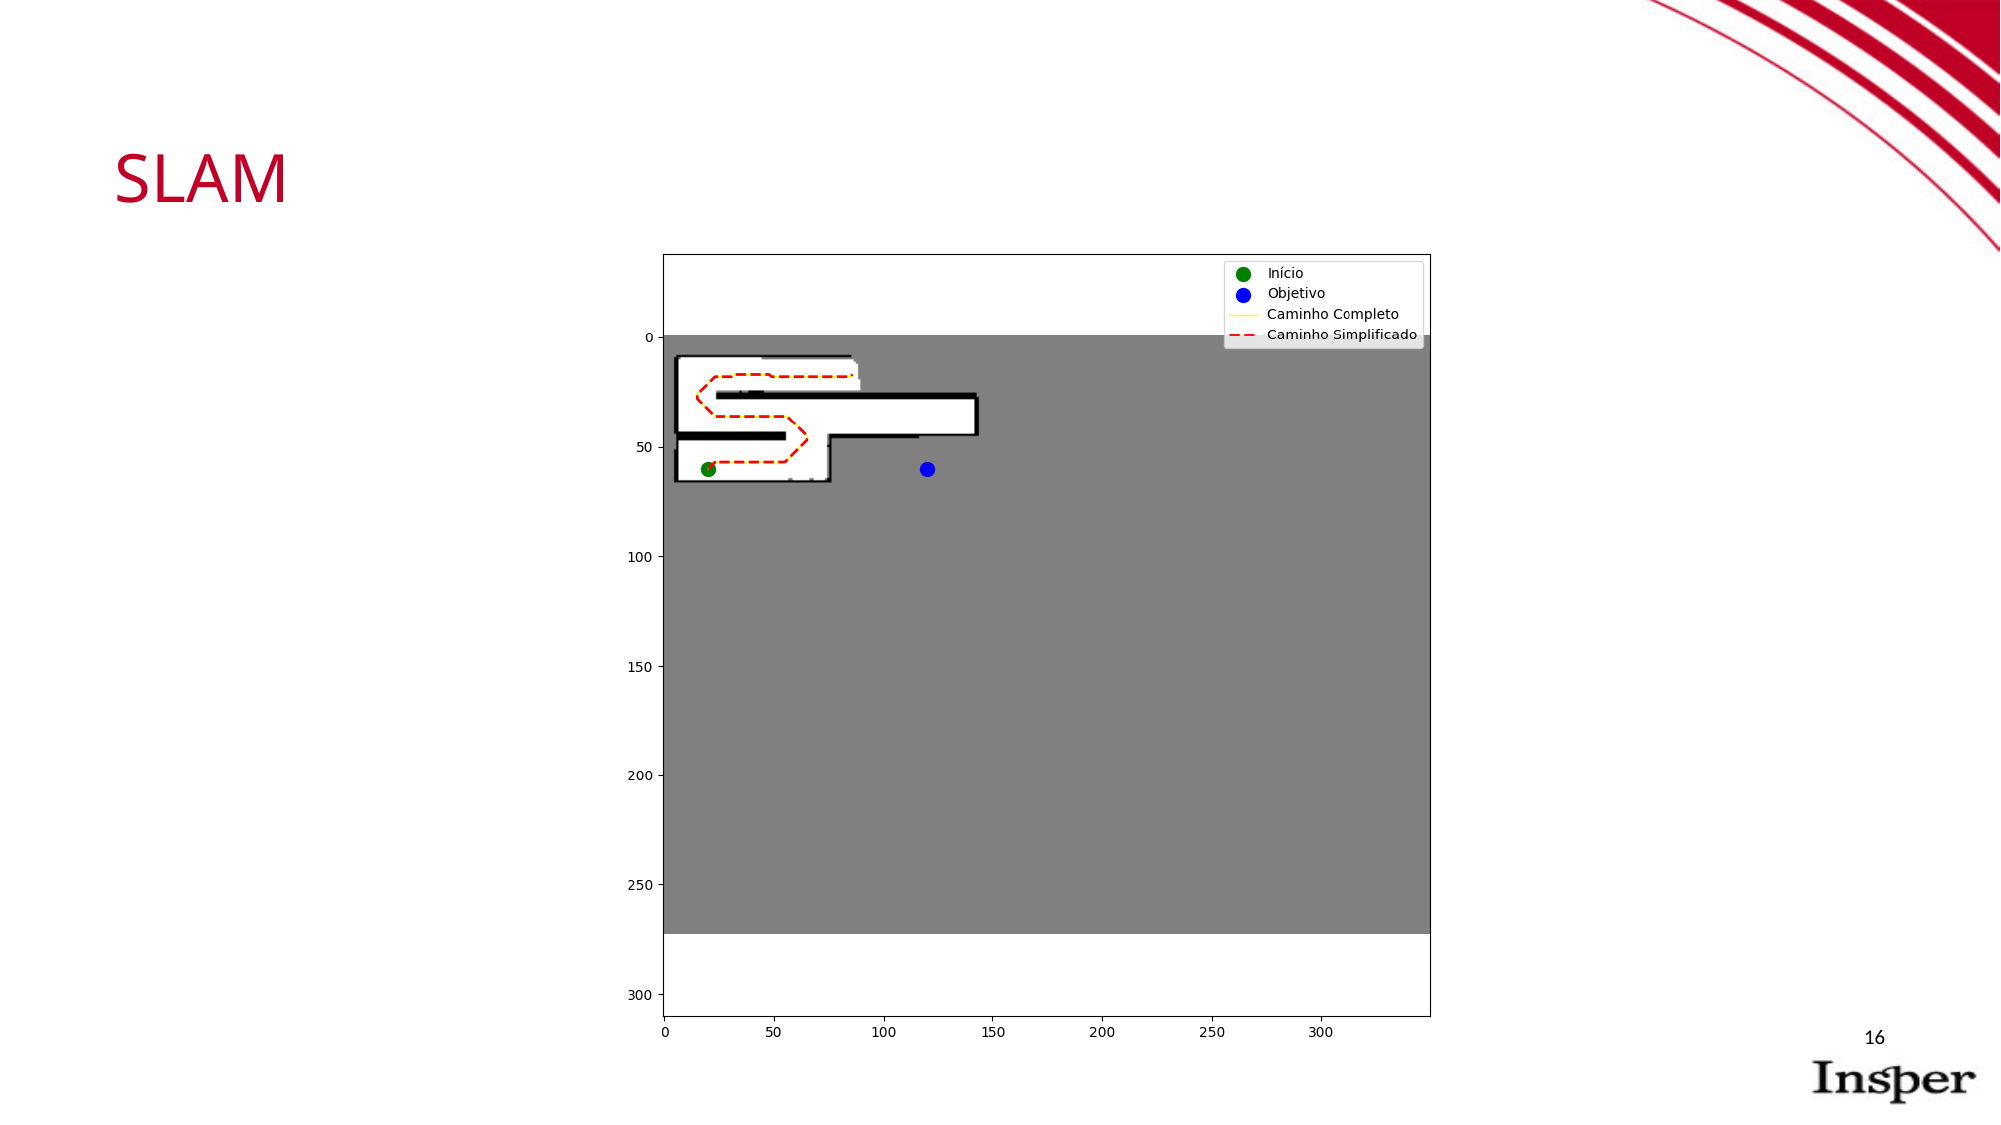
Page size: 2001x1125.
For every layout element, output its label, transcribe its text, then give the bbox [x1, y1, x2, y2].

slide_number 16 [1490, 1016, 1900, 1076]
picture [0, 0, 2000, 1125]
title SLAM [99, 128, 1900, 230]
